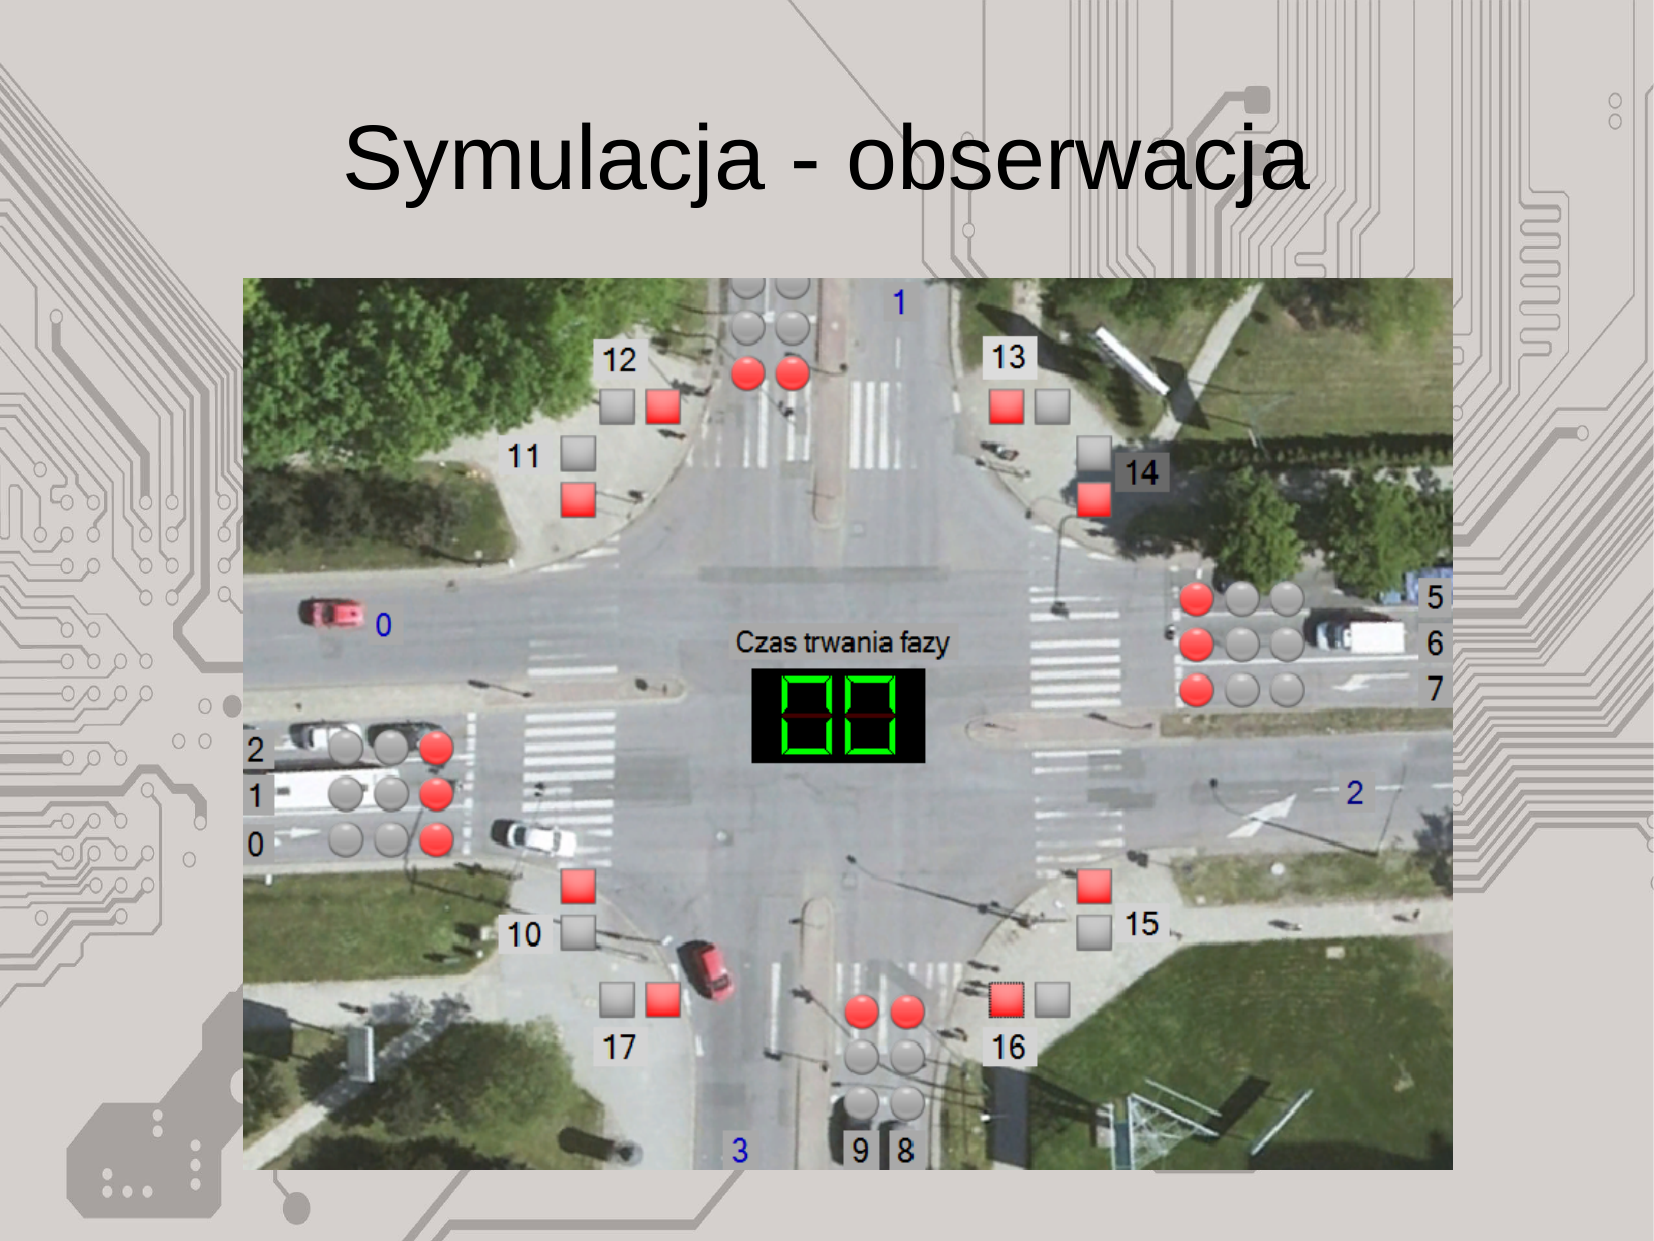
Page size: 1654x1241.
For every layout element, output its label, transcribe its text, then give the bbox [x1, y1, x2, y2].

text_box Symulacja - obserwacja [82, 49, 1571, 257]
picture [0, 0, 1654, 1241]
text_box [82, 290, 238, 1010]
text_box [1459, 290, 1572, 1010]
